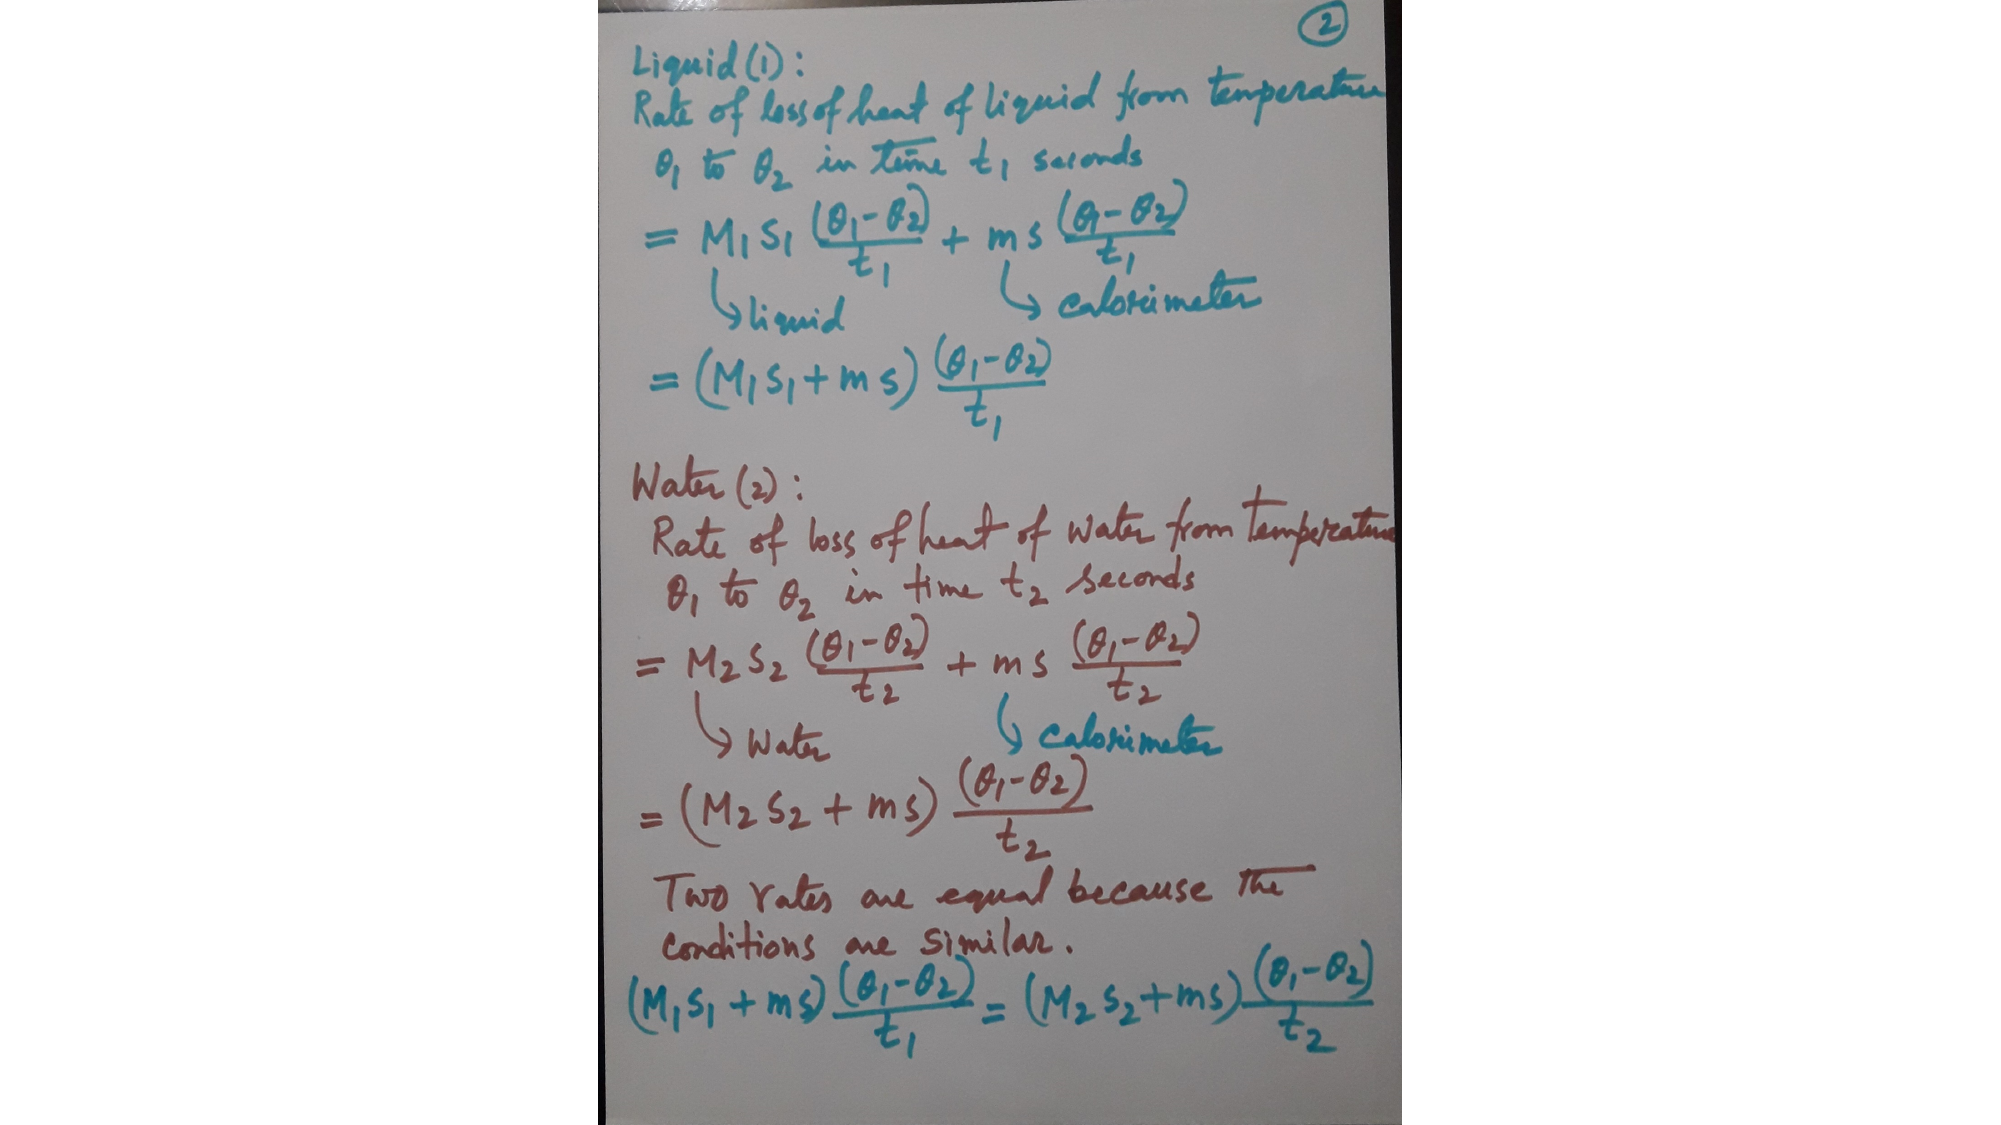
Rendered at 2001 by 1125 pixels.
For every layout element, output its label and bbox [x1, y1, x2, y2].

picture [598, 0, 1402, 1125]
